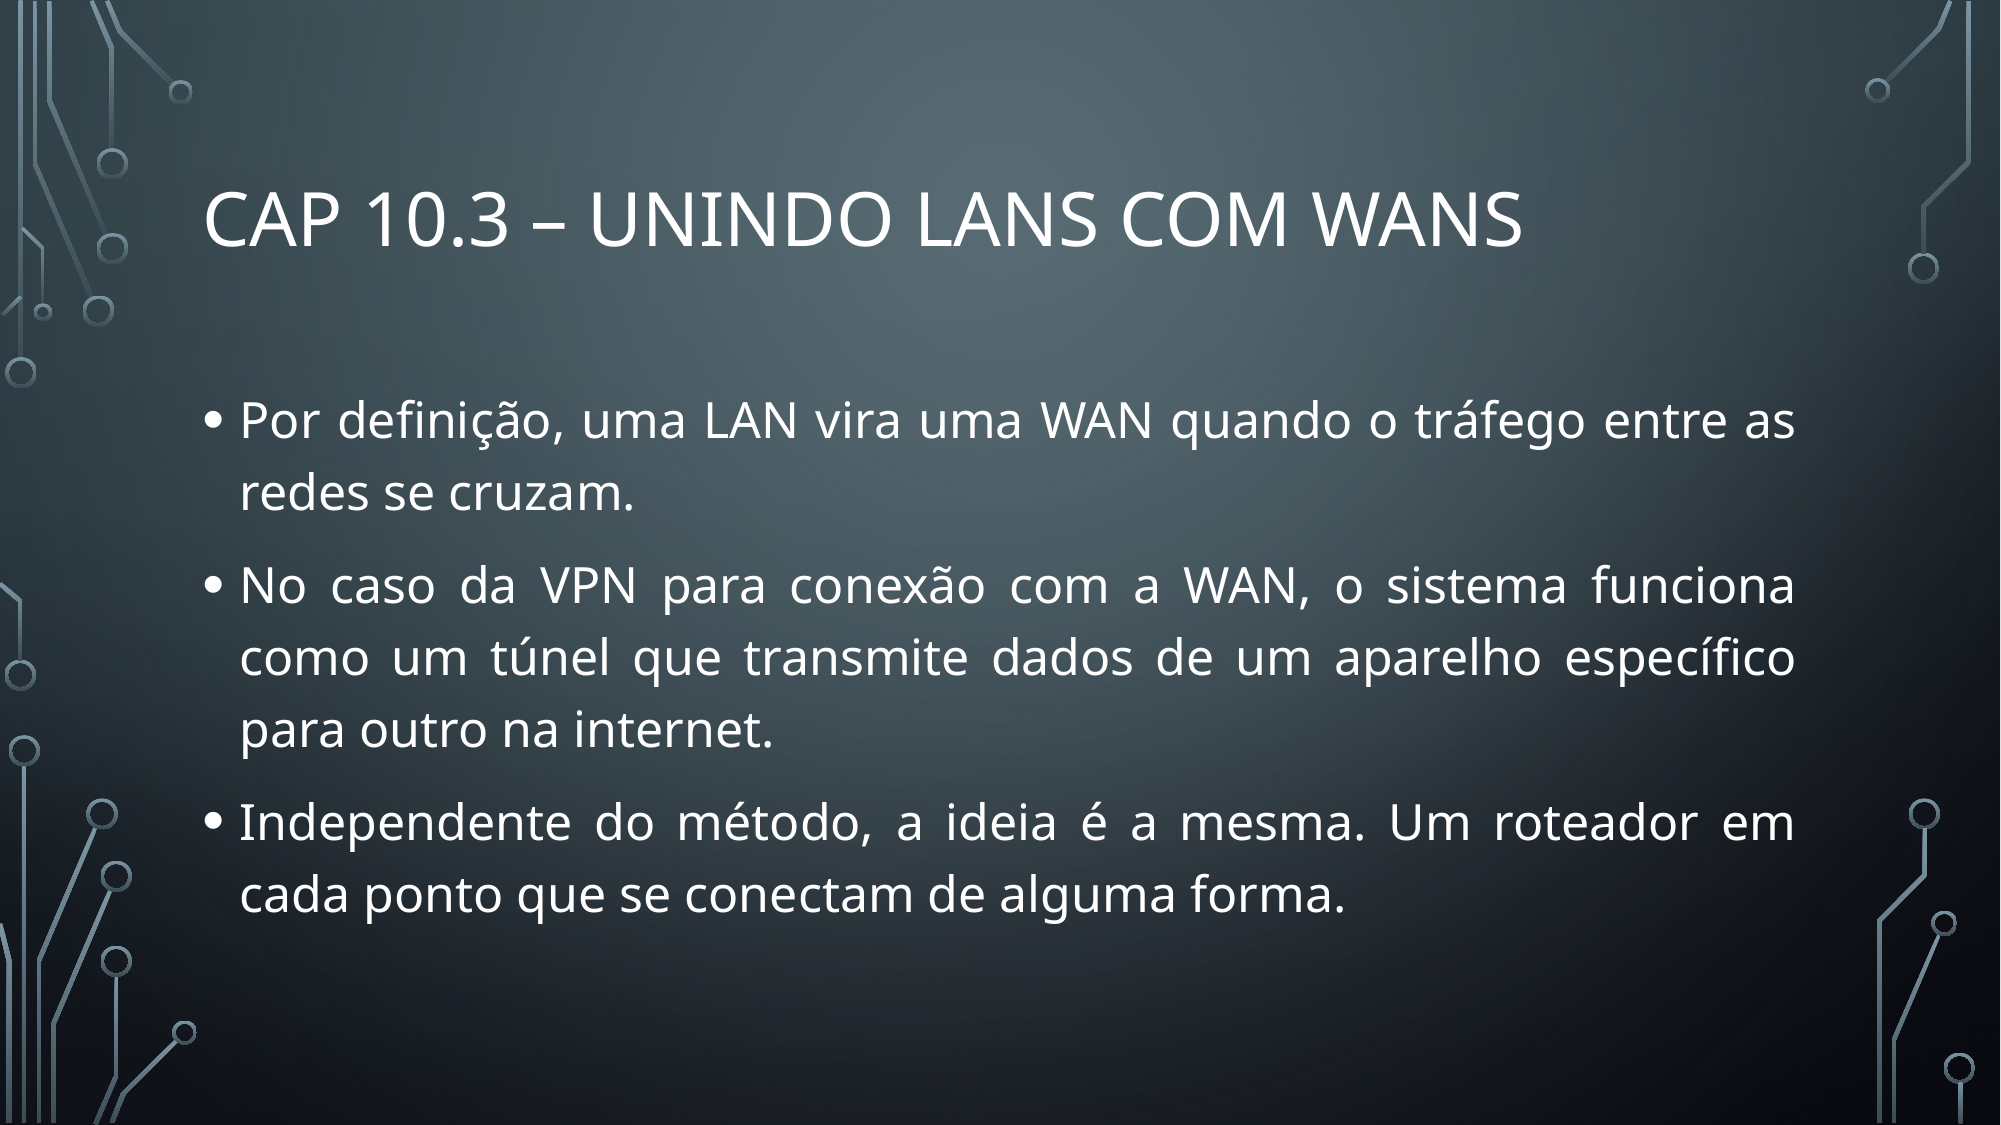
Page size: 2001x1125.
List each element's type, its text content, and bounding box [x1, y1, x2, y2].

list Por definição, uma LAN vira uma WAN quando o tráfego entre as redes se cruzam. No caso da VPN para conexão com a WAN, o sistema funciona como um túnel que transmite dados de um aparelho específico para outro na internet. Independente do método, a ideia é a mesma. Um roteador em cada ponto que se conectam de alguma forma. [187, 369, 1813, 950]
title Cap 10.3 – unindo lans com wans [187, 101, 1813, 344]
